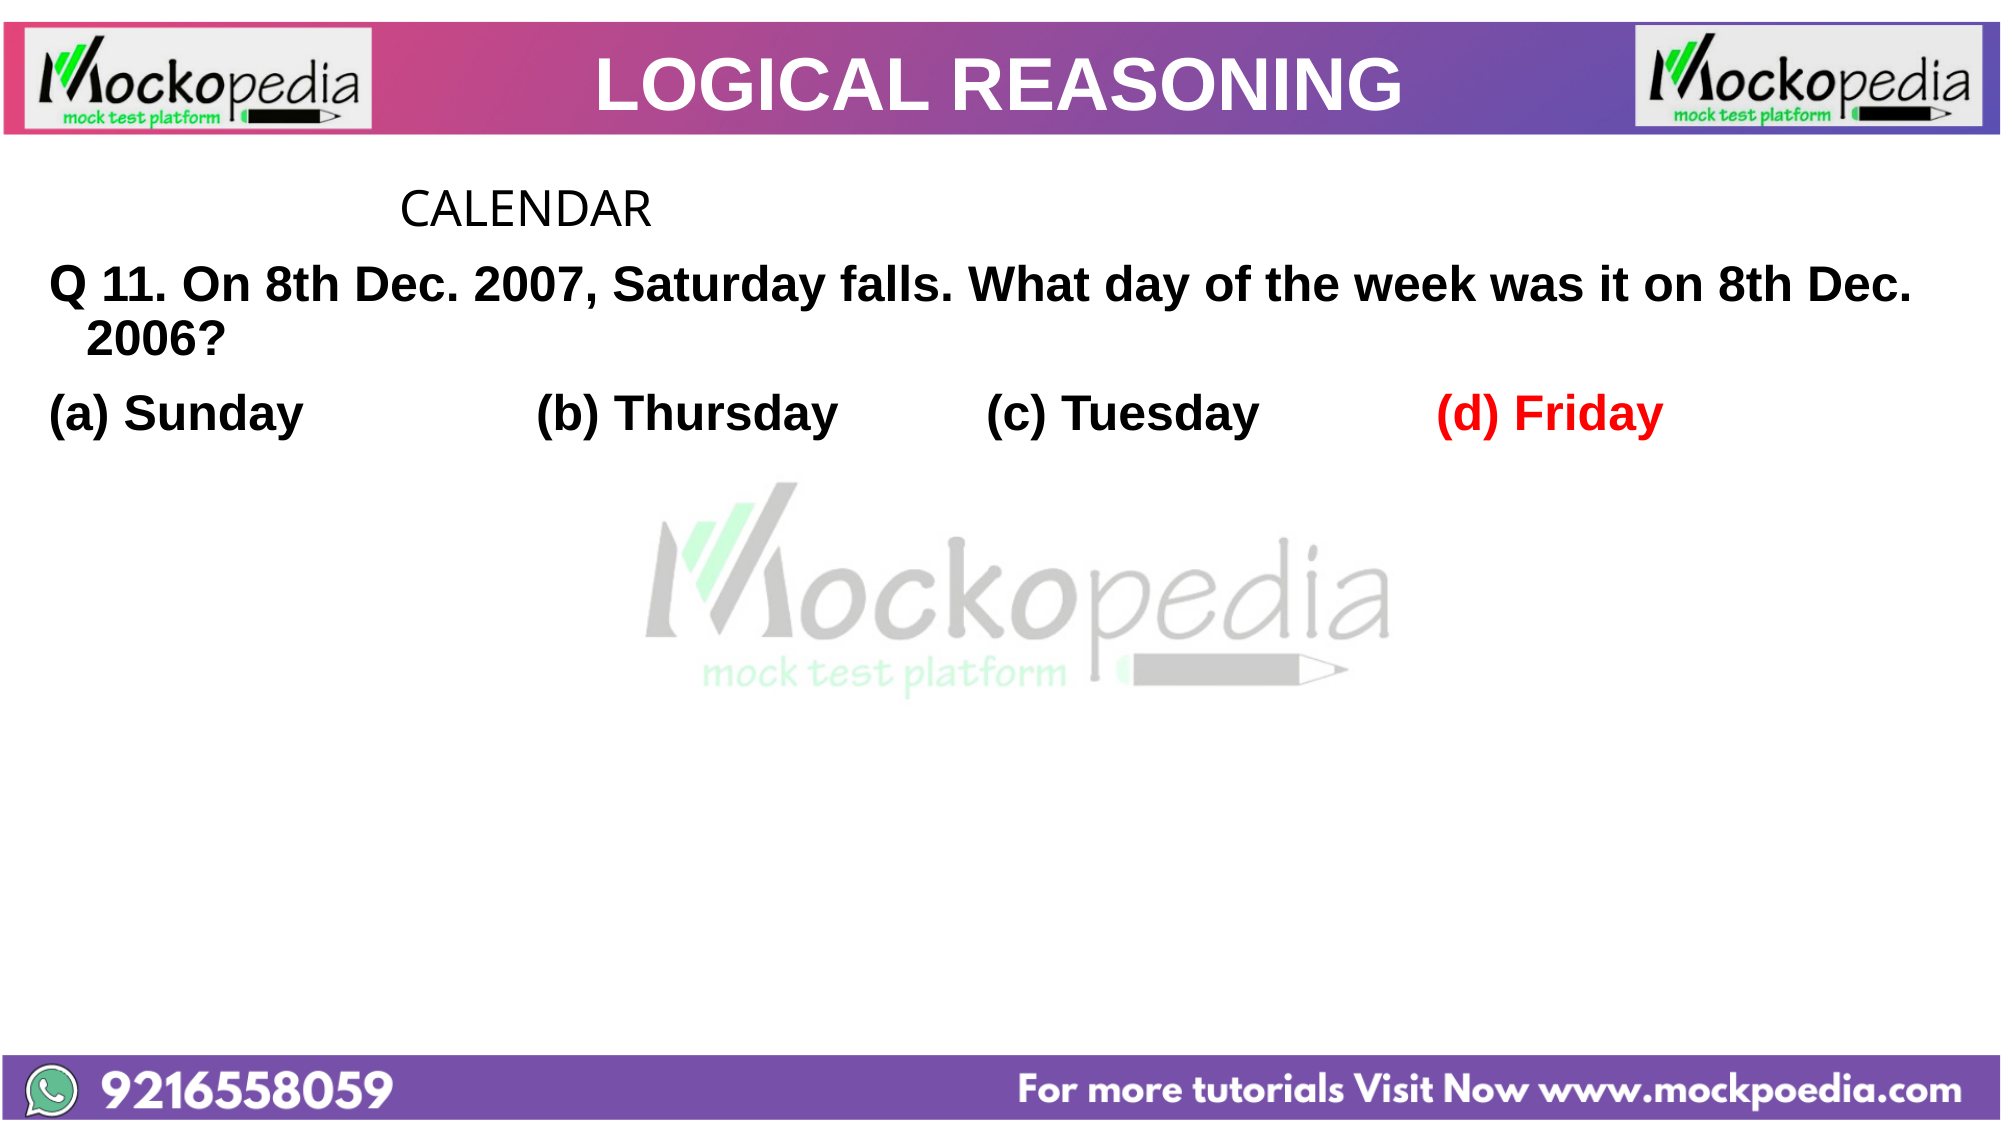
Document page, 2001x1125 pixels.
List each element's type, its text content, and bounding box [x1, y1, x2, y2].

title LOGICAL REASONING [41, 31, 1959, 142]
picture [0, 0, 2001, 1125]
list CALENDAR Q 11. On 8th Dec. 2007, Saturday falls. What day of the week was it on 8th Dec. 2006? (a) Sunday (b) Thursday (c) Tuesday (d) Friday [33, 175, 1959, 1053]
